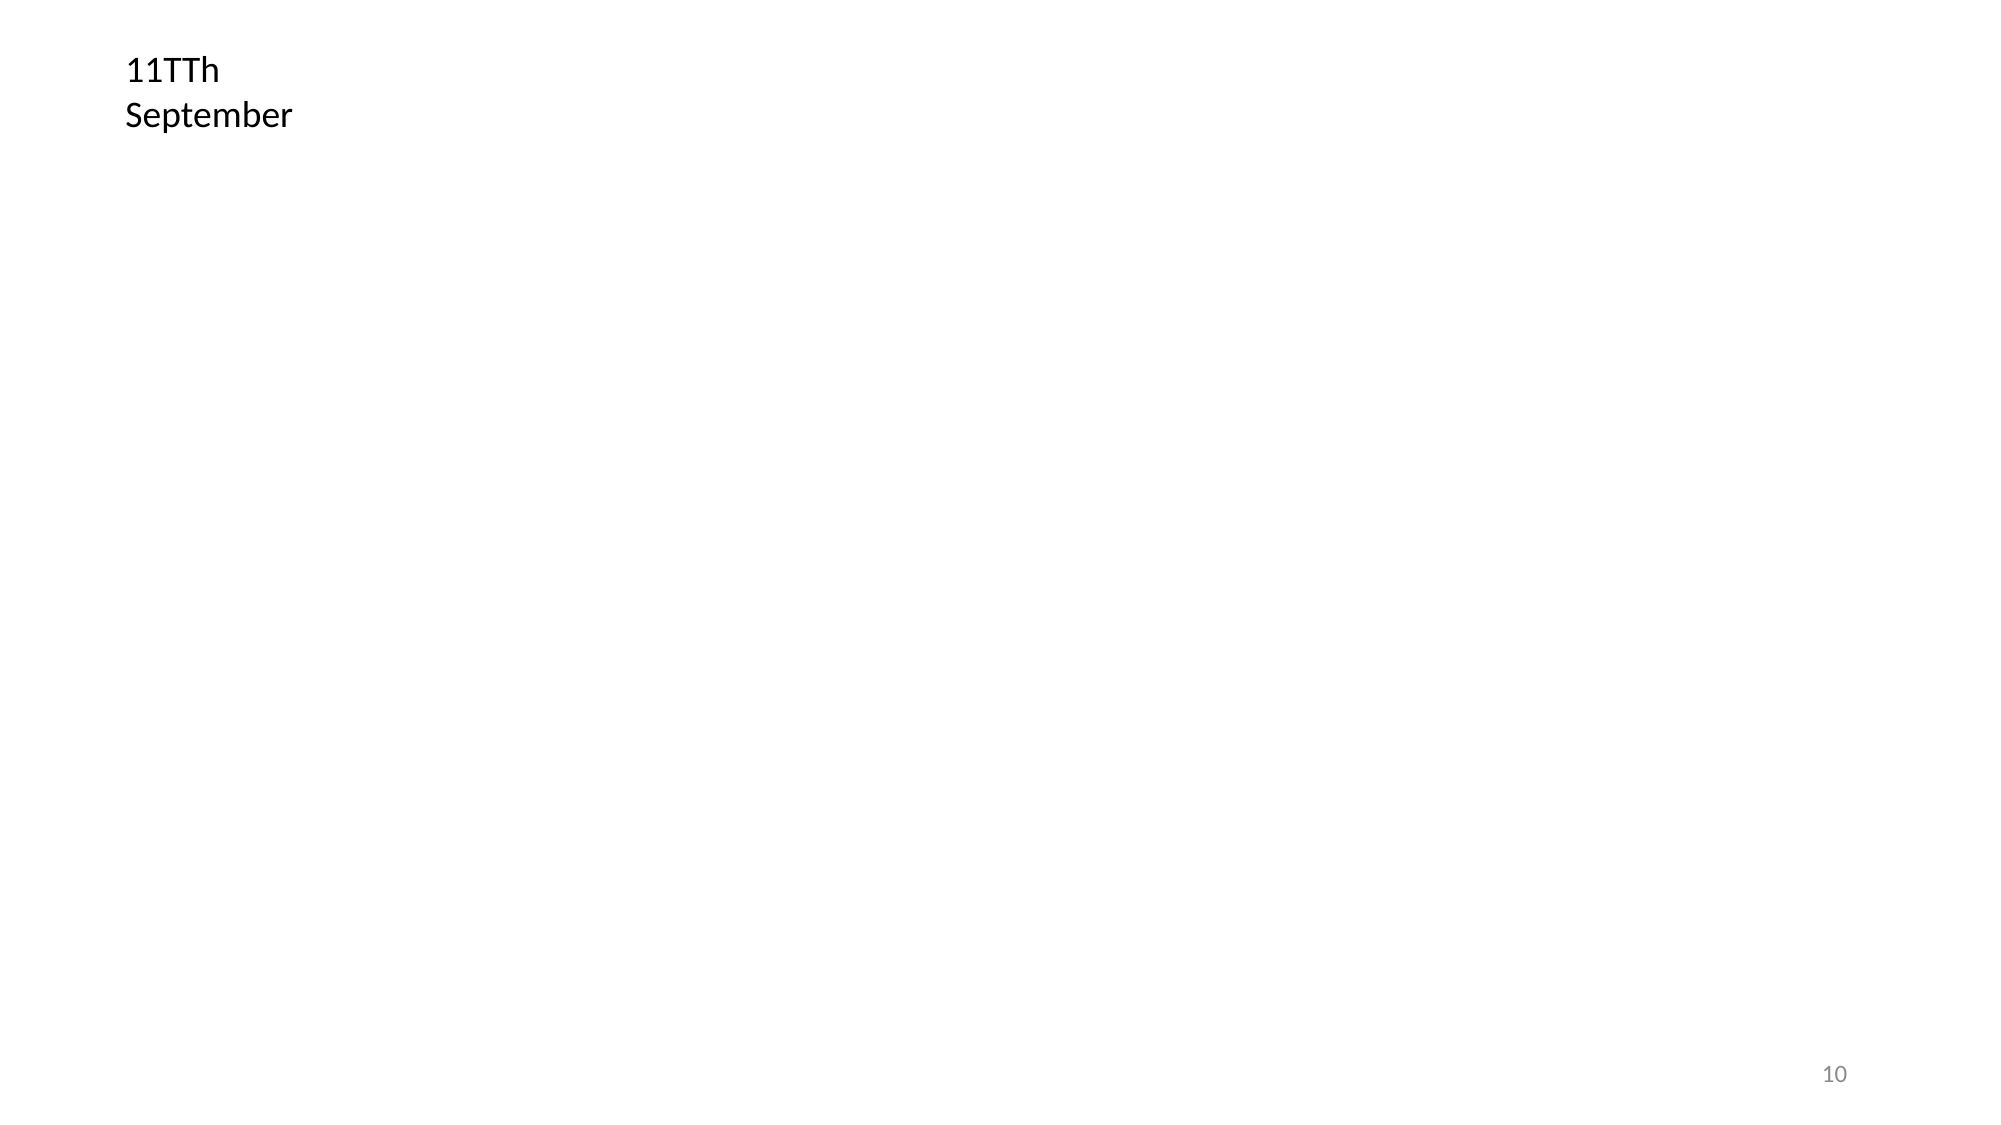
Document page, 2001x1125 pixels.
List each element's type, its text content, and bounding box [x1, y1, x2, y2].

text_box 11TTh September [110, 37, 409, 143]
slide_number 10 [1412, 1042, 1863, 1103]
